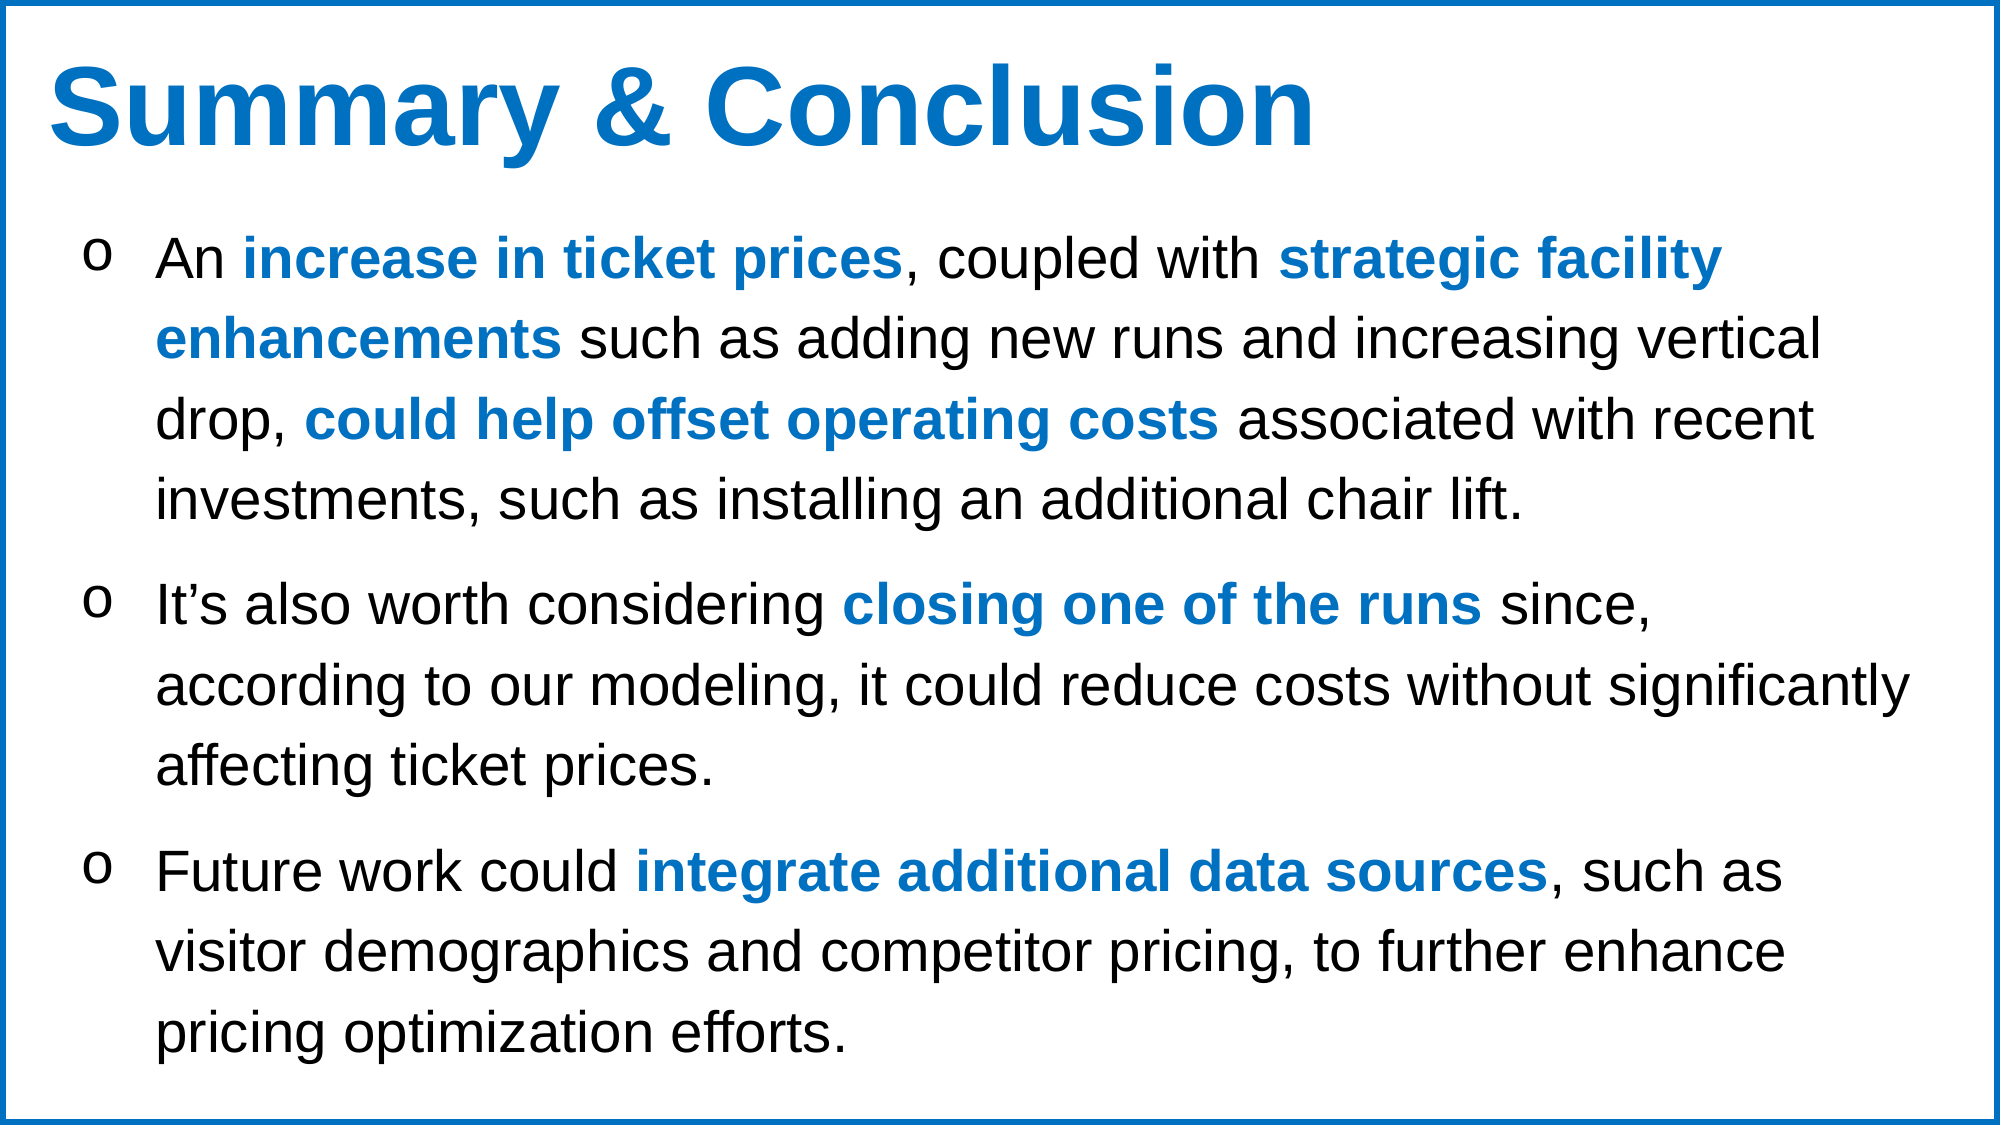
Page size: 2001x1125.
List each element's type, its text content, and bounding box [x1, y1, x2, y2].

text_box [0, 0, 2000, 1125]
text_box An increase in ticket prices, coupled with strategic facility enhancements such as adding new runs and increasing vertical drop, could help offset operating costs associated with recent investments, such as installing an additional chair lift. It’s also worth considering closing one of the runs since, according to our modeling, it could reduce costs without significantly affecting ticket prices. Future work could integrate additional data sources, such as visitor demographics and competitor pricing, to further enhance pricing optimization efforts. [65, 202, 1935, 1072]
